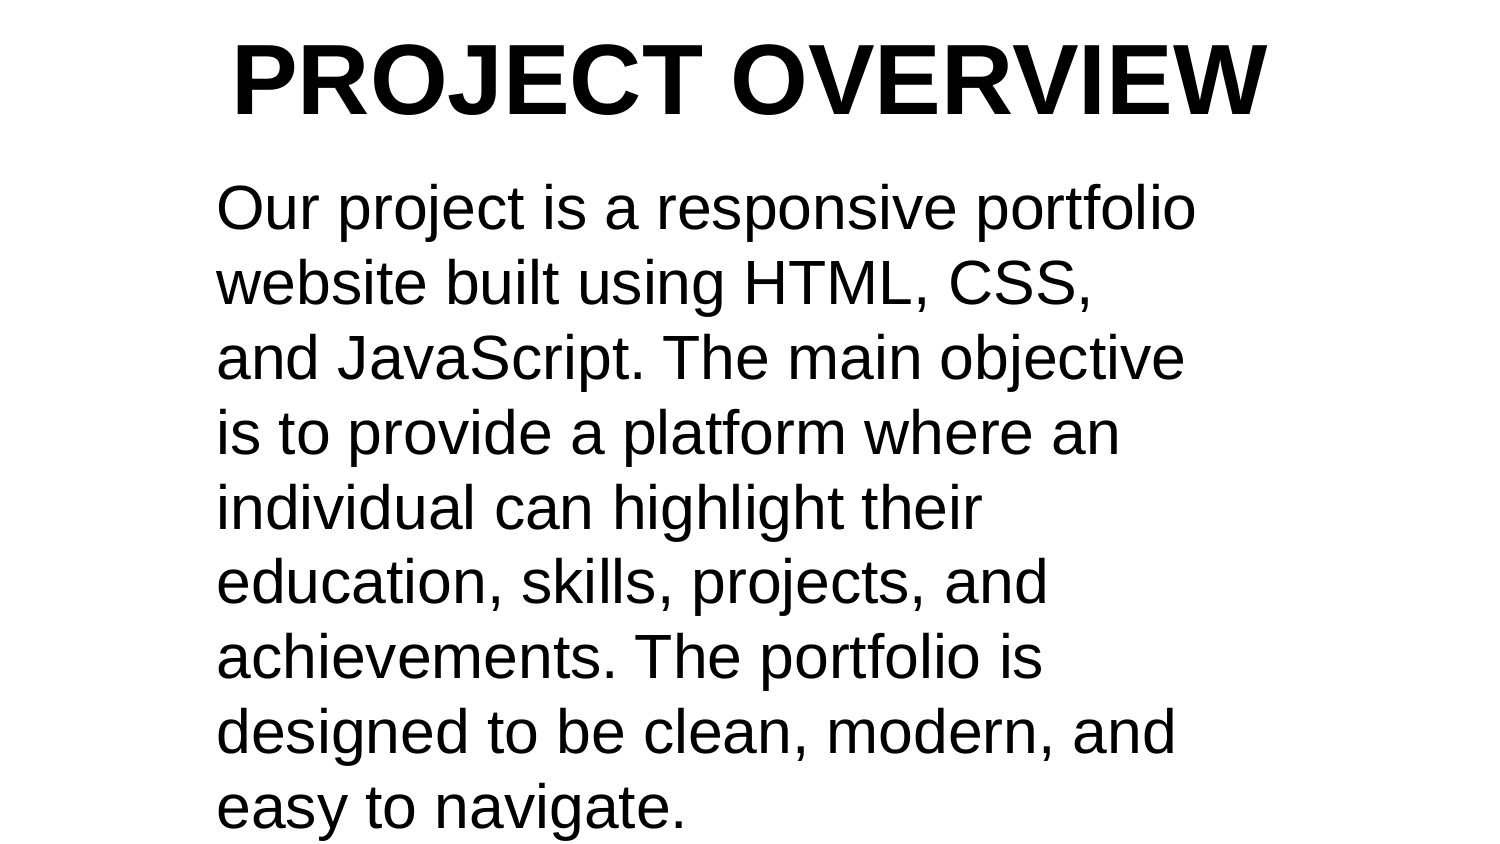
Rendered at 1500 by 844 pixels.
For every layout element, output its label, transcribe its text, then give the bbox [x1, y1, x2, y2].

text_box Our project is a responsive portfolio website built using HTML, CSS, and JavaScript. The main objective is to provide a platform where an individual can highlight their education, skills, projects, and achievements. The portfolio is designed to be clean, modern, and easy to navigate. [201, 151, 1215, 844]
text_box PROJECT OVERVIEW [0, 0, 1500, 150]
